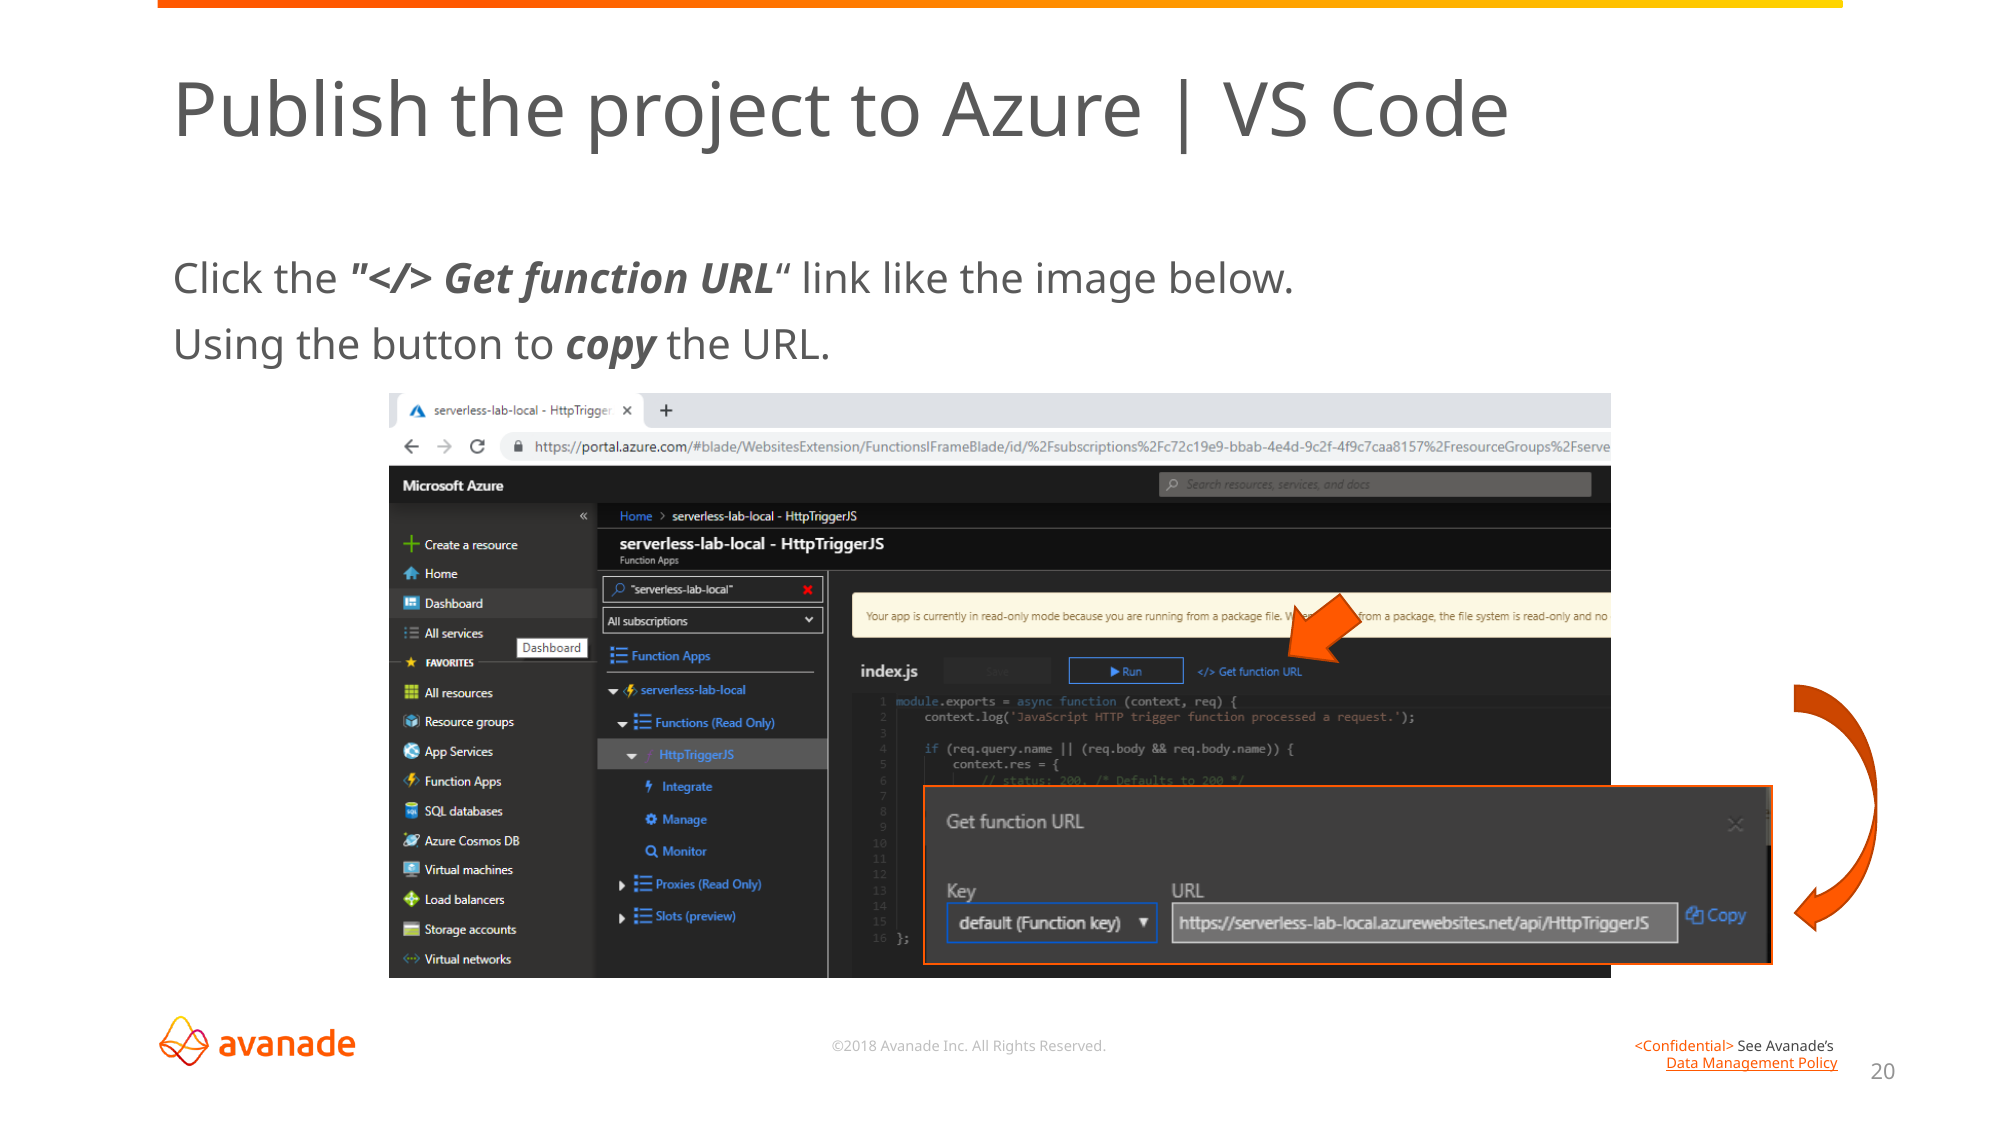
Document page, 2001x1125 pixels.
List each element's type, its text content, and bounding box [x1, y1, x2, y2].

text_box [1793, 684, 1878, 933]
picture [389, 393, 1771, 978]
list Click the "</> Get function URL“ link like the image below. Using the button to copy the URL. [157, 249, 1843, 978]
title Publish the project to Azure | VS Code [157, 64, 1843, 228]
picture [138, 995, 384, 1086]
slide_number 20 [1842, 1042, 1924, 1103]
